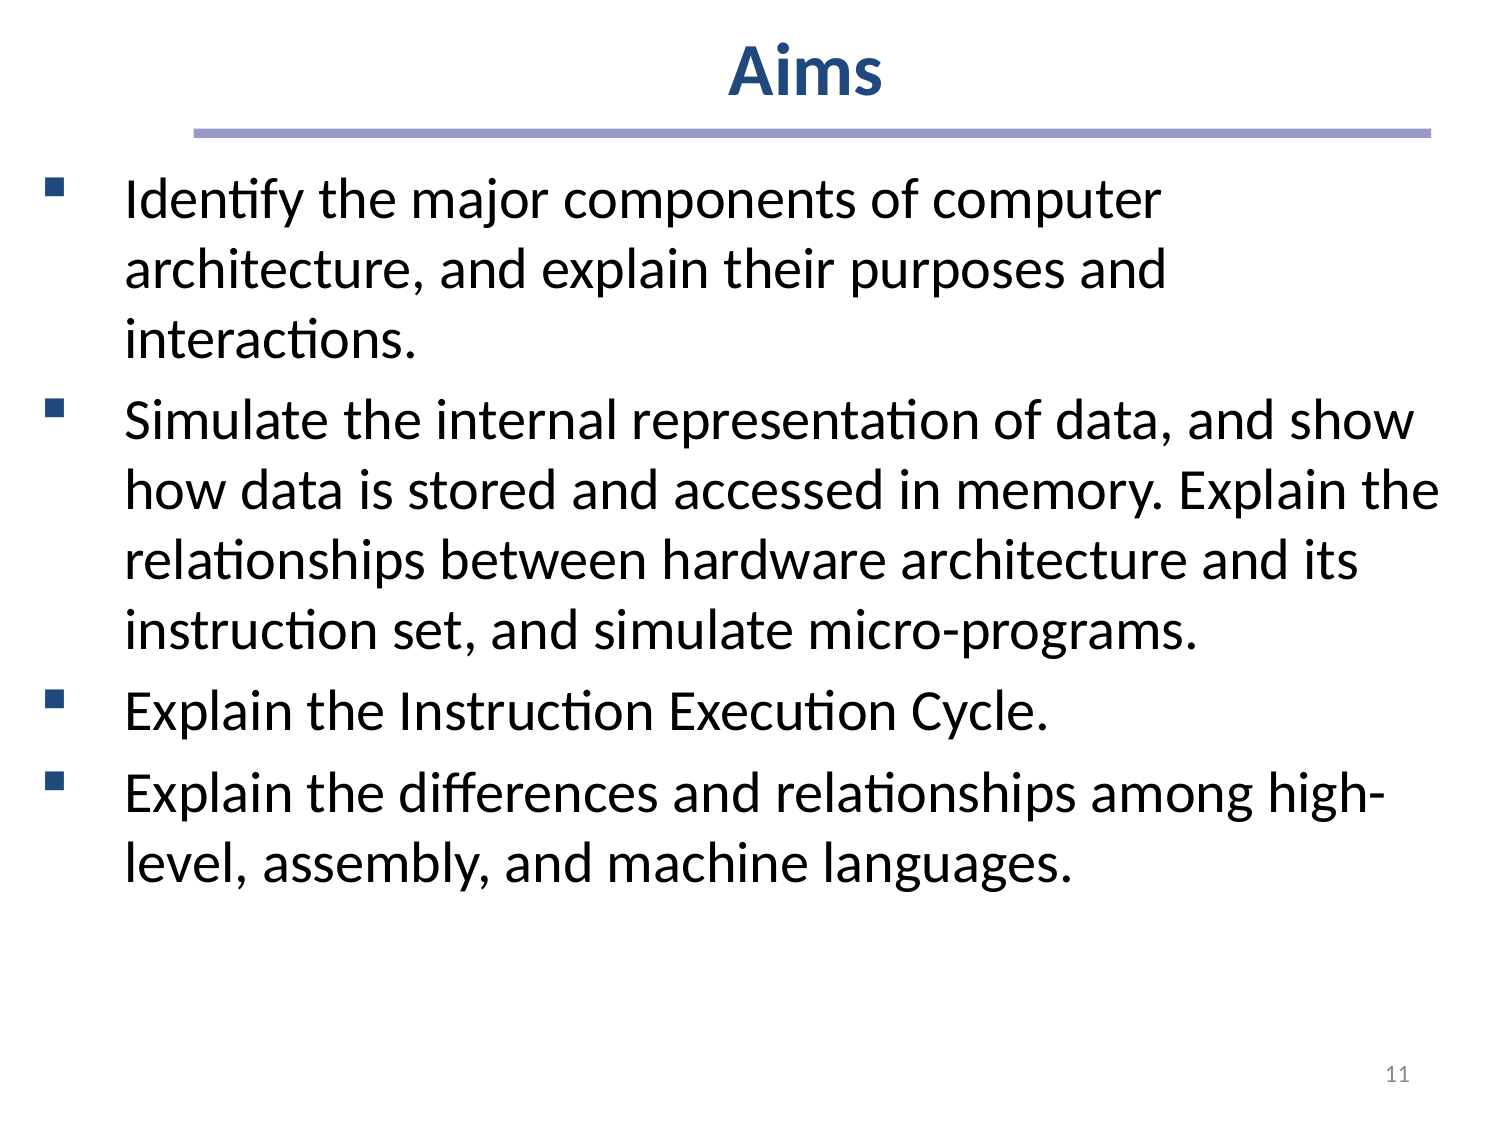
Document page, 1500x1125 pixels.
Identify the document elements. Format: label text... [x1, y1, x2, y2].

title Aims [237, 12, 1375, 118]
slide_number 11 [1074, 1042, 1425, 1103]
list Identify the major components of computer architecture, and explain their purposes and interactions. Simulate the internal representation of data, and show how data is stored and accessed in memory. Explain the relationships between hardware architecture and its instruction set, and simulate micro-programs. Explain the Instruction Execution Cycle. Explain the differences and relationships among high-level, assembly, and machine languages. [24, 152, 1475, 1103]
